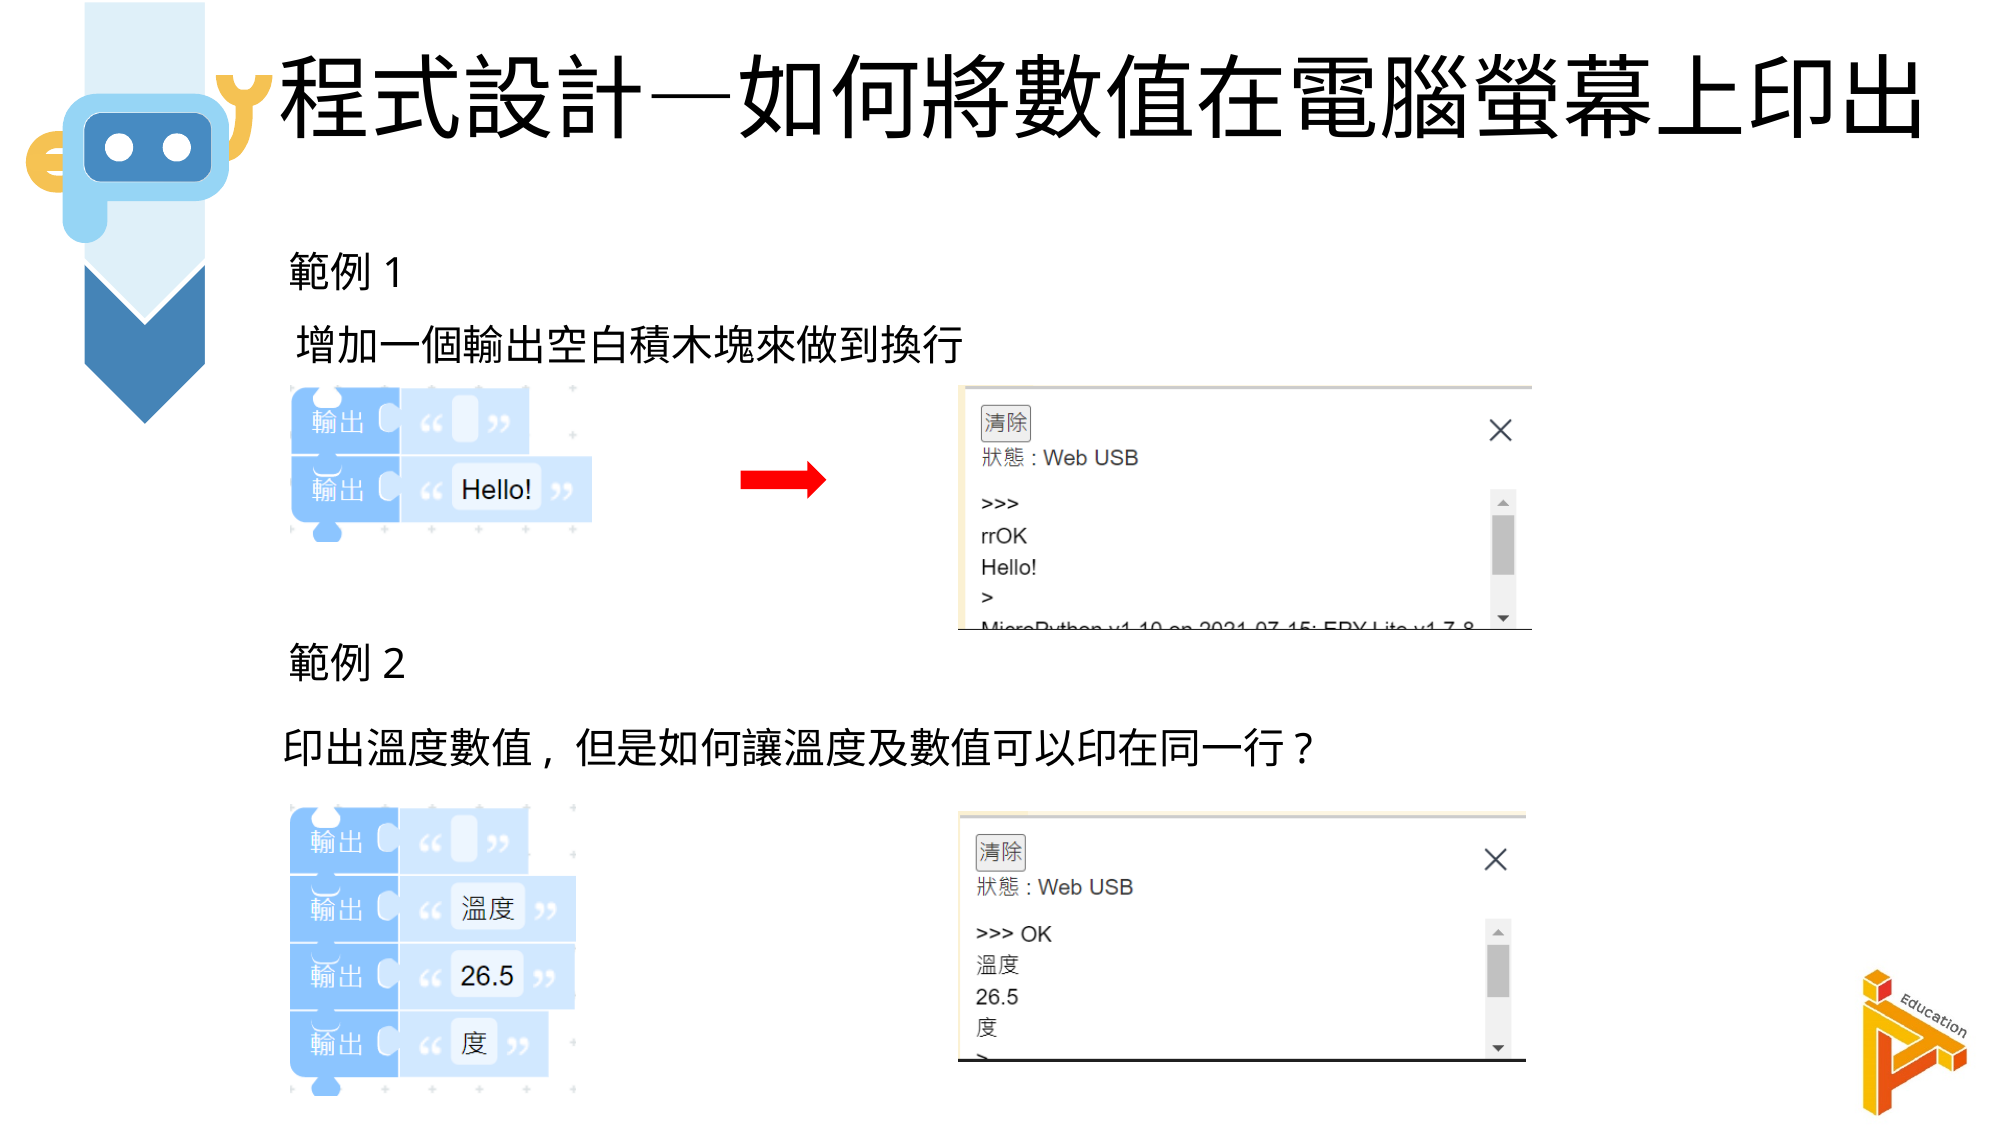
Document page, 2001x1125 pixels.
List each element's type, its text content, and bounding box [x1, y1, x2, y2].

text_box [740, 460, 827, 499]
picture [290, 385, 592, 542]
picture [958, 811, 1526, 1062]
picture [290, 804, 576, 1097]
text_box 範例1 [274, 238, 422, 304]
picture [1833, 959, 1999, 1125]
title 程式設計—如何將數值在電腦螢幕上印出 [263, 0, 2000, 204]
text_box 增加一個輸出空白積木塊來做到換行 [280, 311, 979, 377]
text_box 範例2 [274, 629, 422, 695]
picture [958, 385, 1532, 630]
text_box 印出溫度數值, 但是如何讓溫度及數值可以印在同一行? [267, 714, 1328, 780]
